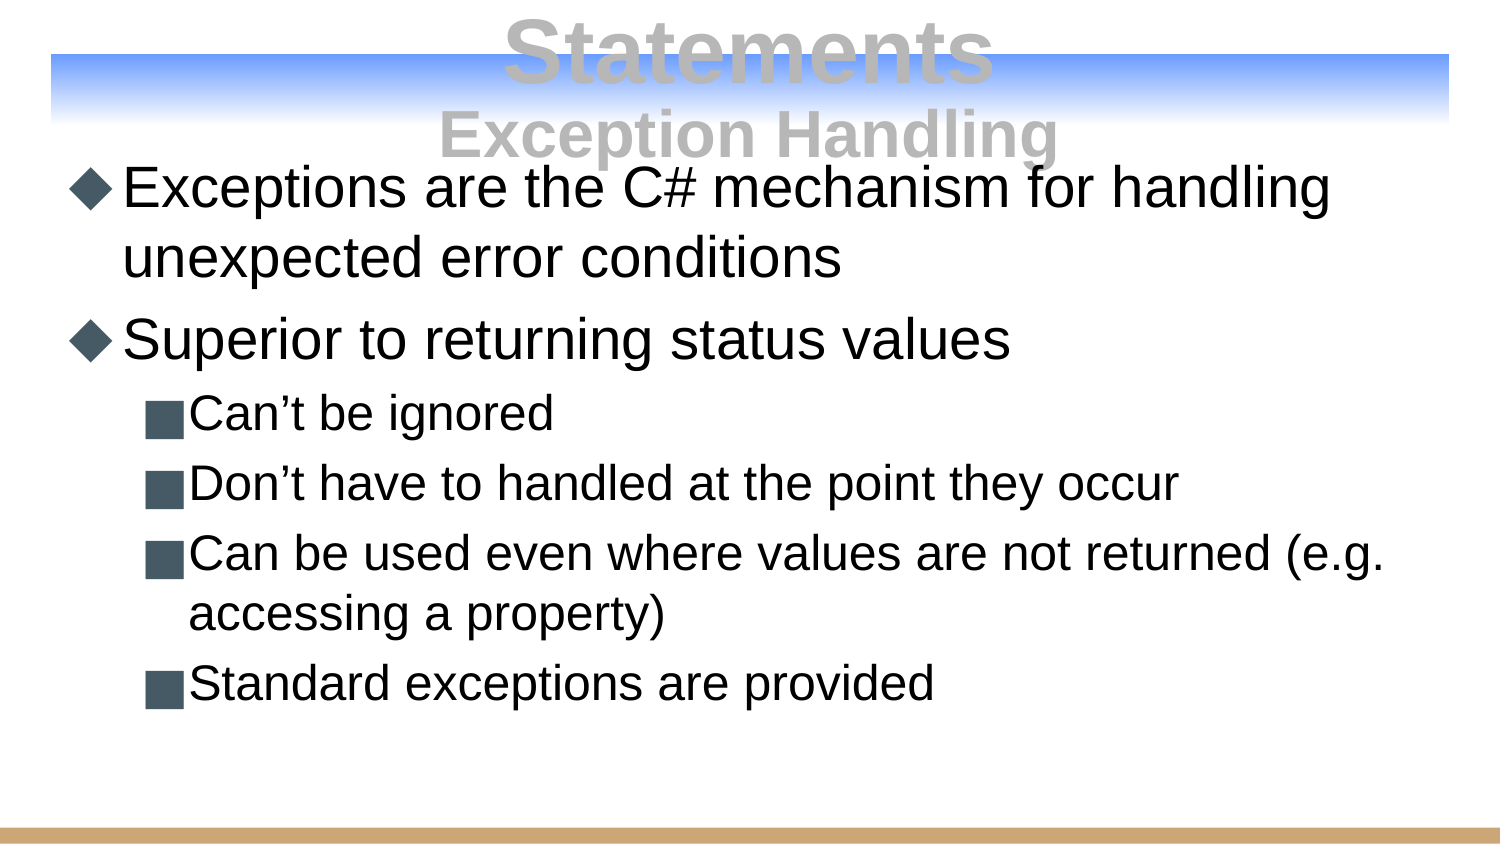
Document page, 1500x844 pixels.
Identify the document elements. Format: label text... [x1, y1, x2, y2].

title Statements Exception Handling [51, 54, 1449, 126]
list Exceptions are the C# mechanism for handling unexpected error conditions Superior to returning status values Can’t be ignored Don’t have to handled at the point they occur Can be used even where values are not returned (e.g. accessing a property) Standard exceptions are provided [51, 141, 1449, 563]
